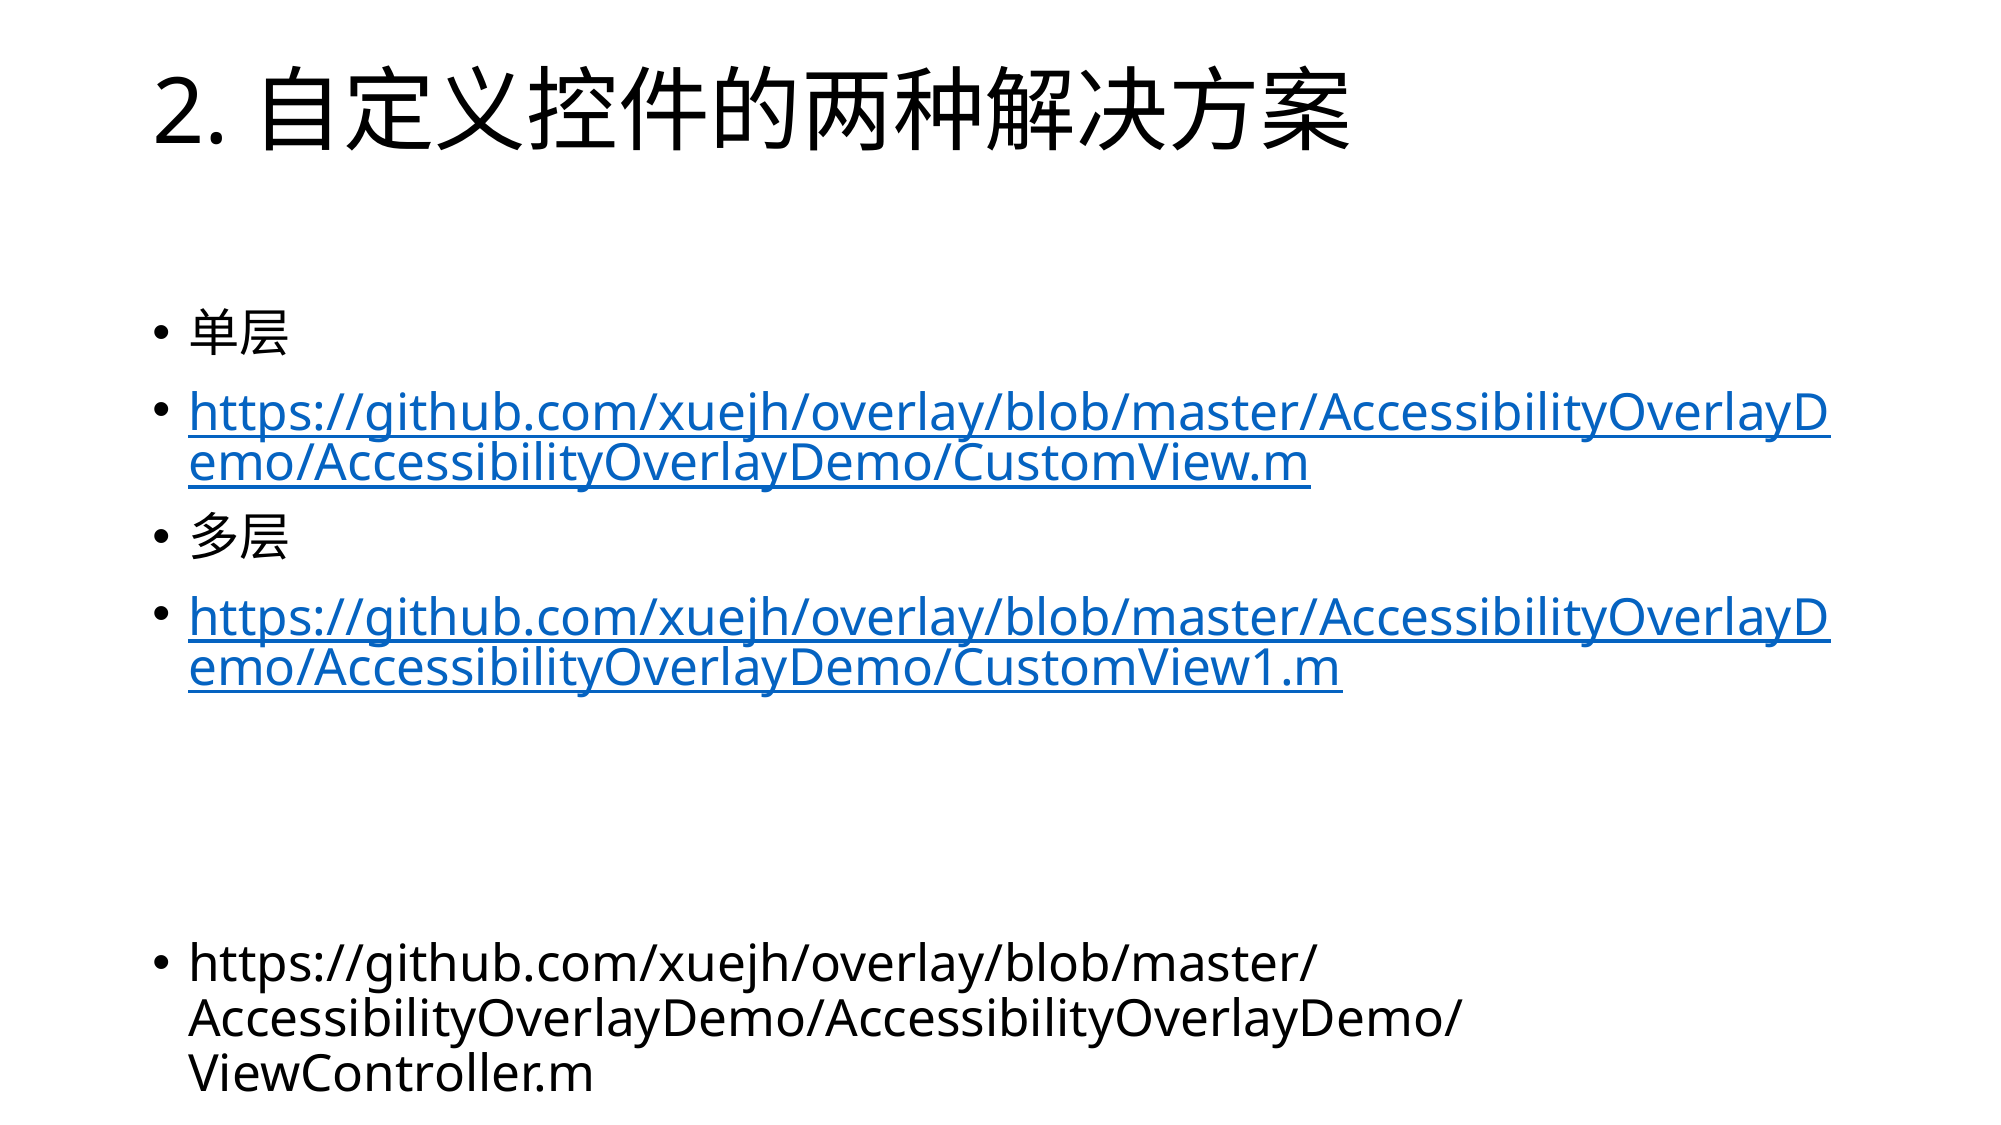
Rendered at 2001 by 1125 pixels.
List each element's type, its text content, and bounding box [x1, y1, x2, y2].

list 单层 https://github.com/xuejh/overlay/blob/master/AccessibilityOverlayDemo/AccessibilityOverlayDemo/CustomView.m 多层 https://github.com/xuejh/overlay/blob/master/AccessibilityOverlayDemo/AccessibilityOverlayDemo/CustomView1.m https://github.com/xuejh/overlay/blob/master/AccessibilityOverlayDemo/AccessibilityOverlayDemo/ViewController.m [137, 299, 1863, 1014]
title 2.自定义控件的两种解决方案 [137, 59, 1863, 278]
